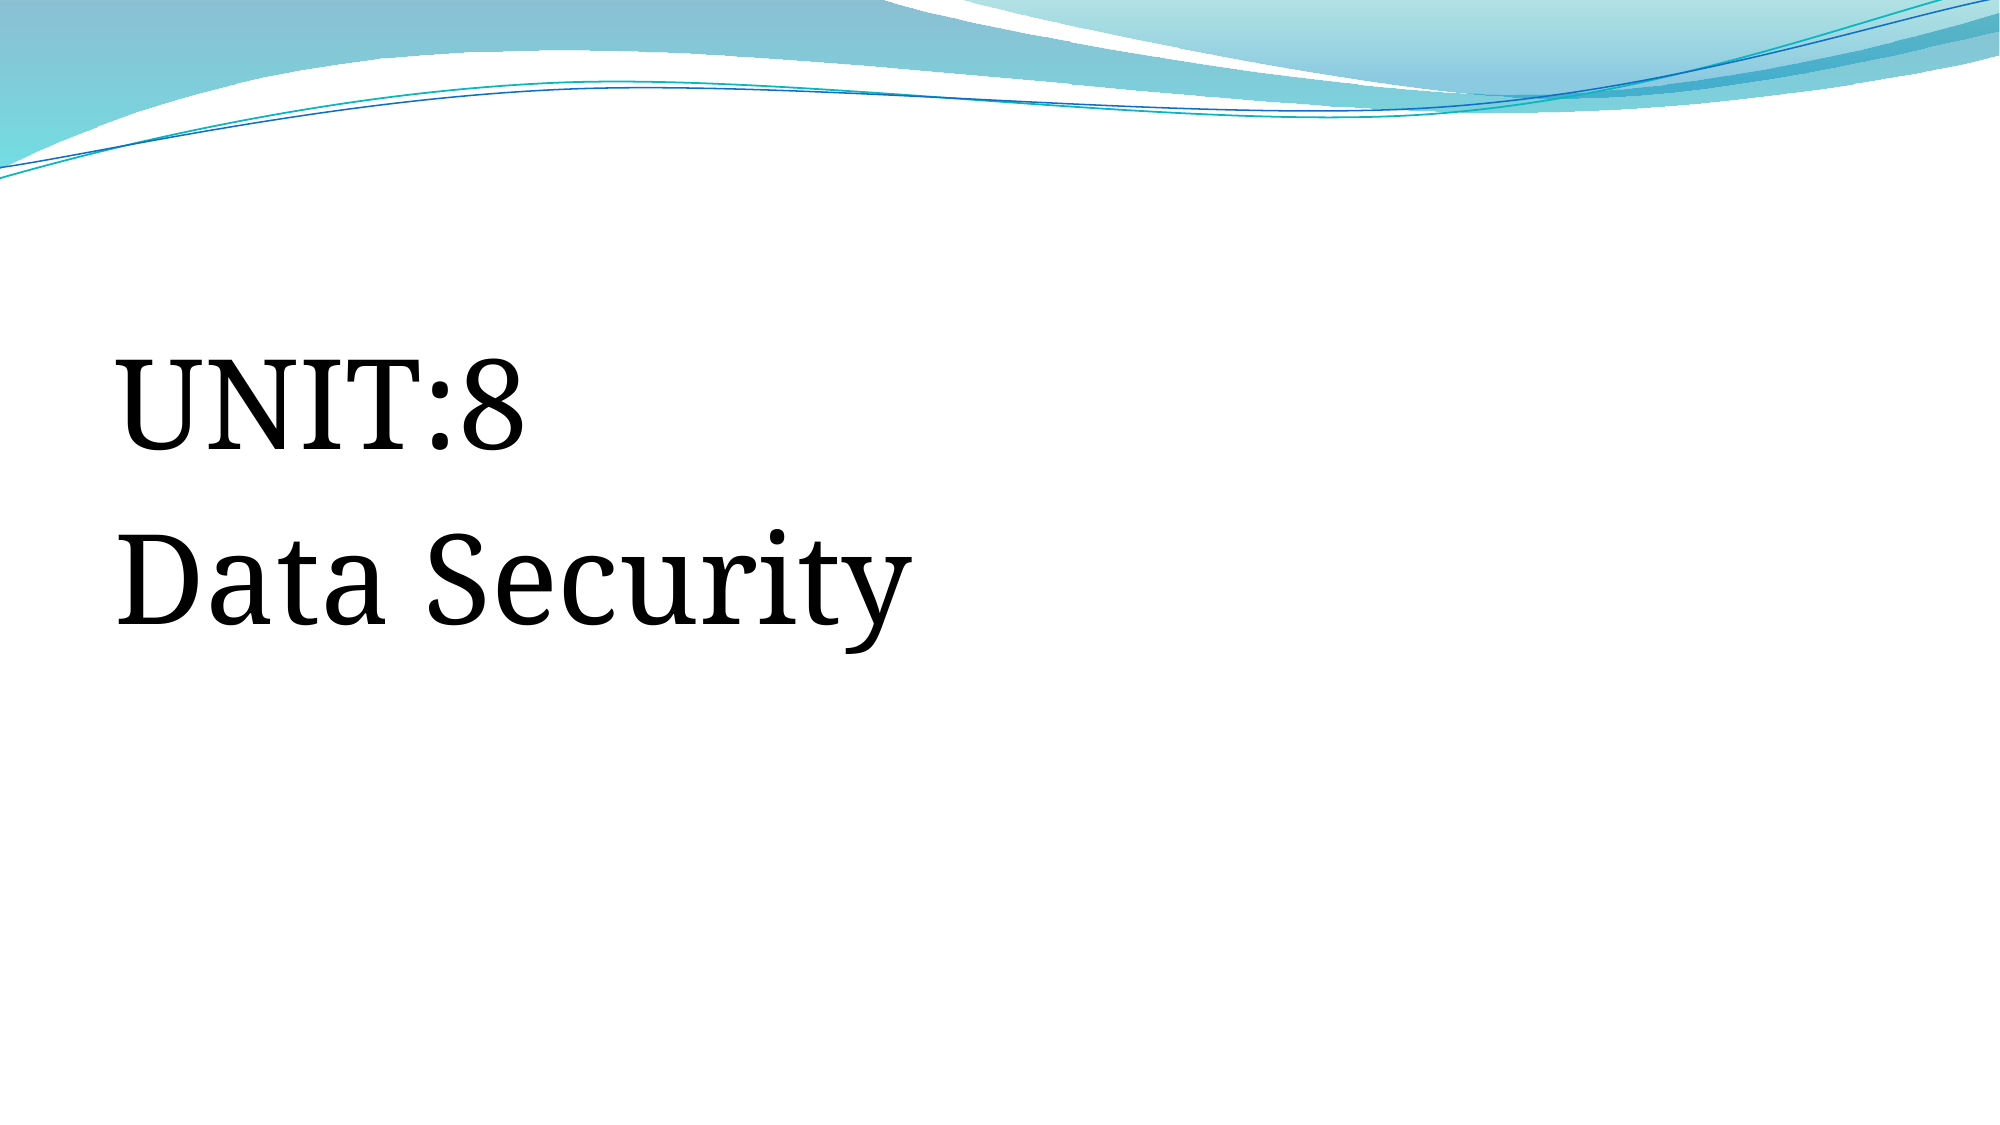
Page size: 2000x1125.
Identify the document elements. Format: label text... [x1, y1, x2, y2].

list UNIT:8 Data Security [99, 317, 1900, 1038]
